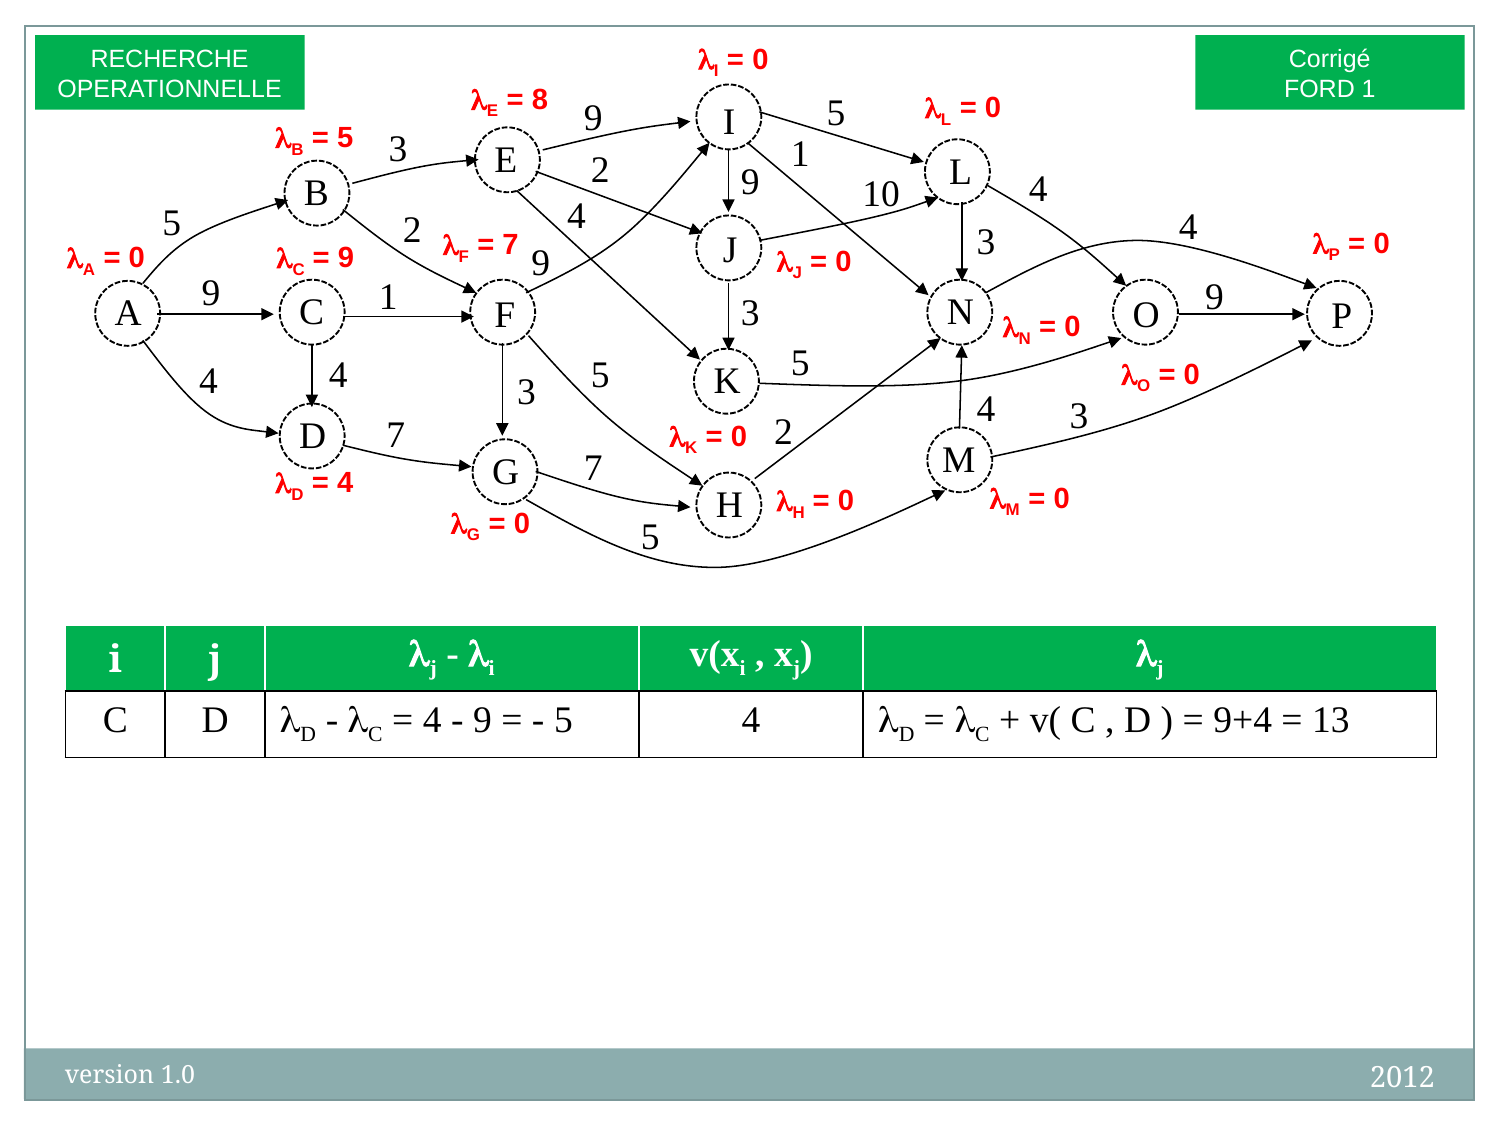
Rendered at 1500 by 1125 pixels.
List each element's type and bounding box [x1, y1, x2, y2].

table_cell [66, 692, 164, 757]
text_box [1290, 217, 1412, 272]
table_cell [640, 692, 862, 757]
text_box [1195, 35, 1465, 110]
text_box [902, 81, 1024, 136]
slide_number [950, 1050, 1450, 1111]
table_header [66, 626, 164, 690]
footer [50, 1051, 638, 1112]
table_cell [266, 692, 638, 757]
table_header [640, 626, 862, 690]
text_box [45, 32, 1389, 569]
table_header [266, 626, 638, 690]
table_header [864, 626, 1436, 690]
table_cell [166, 692, 264, 757]
table_cell [864, 692, 1436, 757]
table_header [166, 626, 264, 690]
text_box [35, 35, 305, 110]
